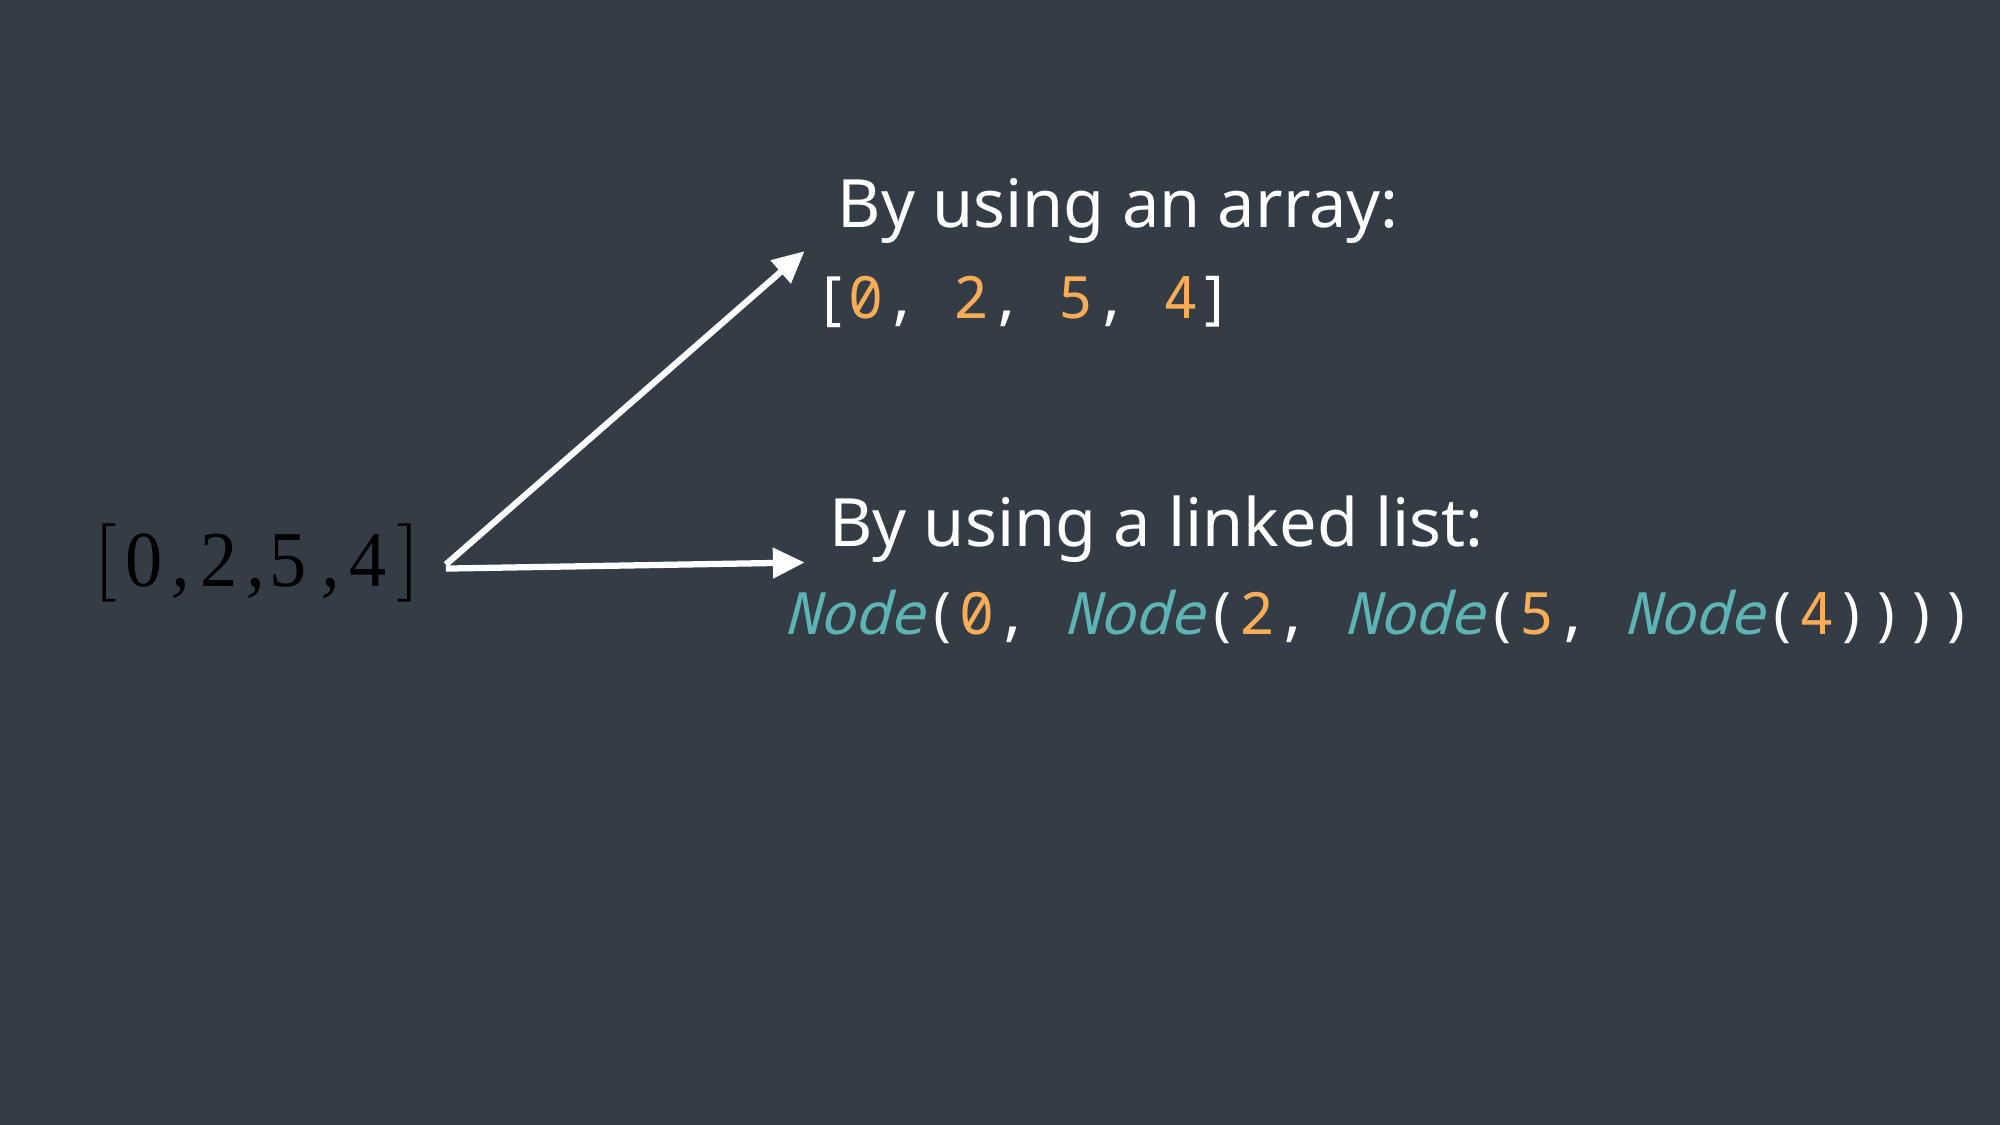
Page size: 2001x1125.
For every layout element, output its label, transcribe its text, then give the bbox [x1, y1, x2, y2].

text_box Node(0, Node(2, Node(5, Node(4)))) [769, 568, 1990, 654]
text_box [0, 2, 5, 4] [805, 253, 1249, 338]
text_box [445, 562, 805, 569]
text_box By using a linked list: [814, 472, 1638, 568]
text_box By using an array: [822, 153, 1415, 249]
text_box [445, 251, 805, 562]
